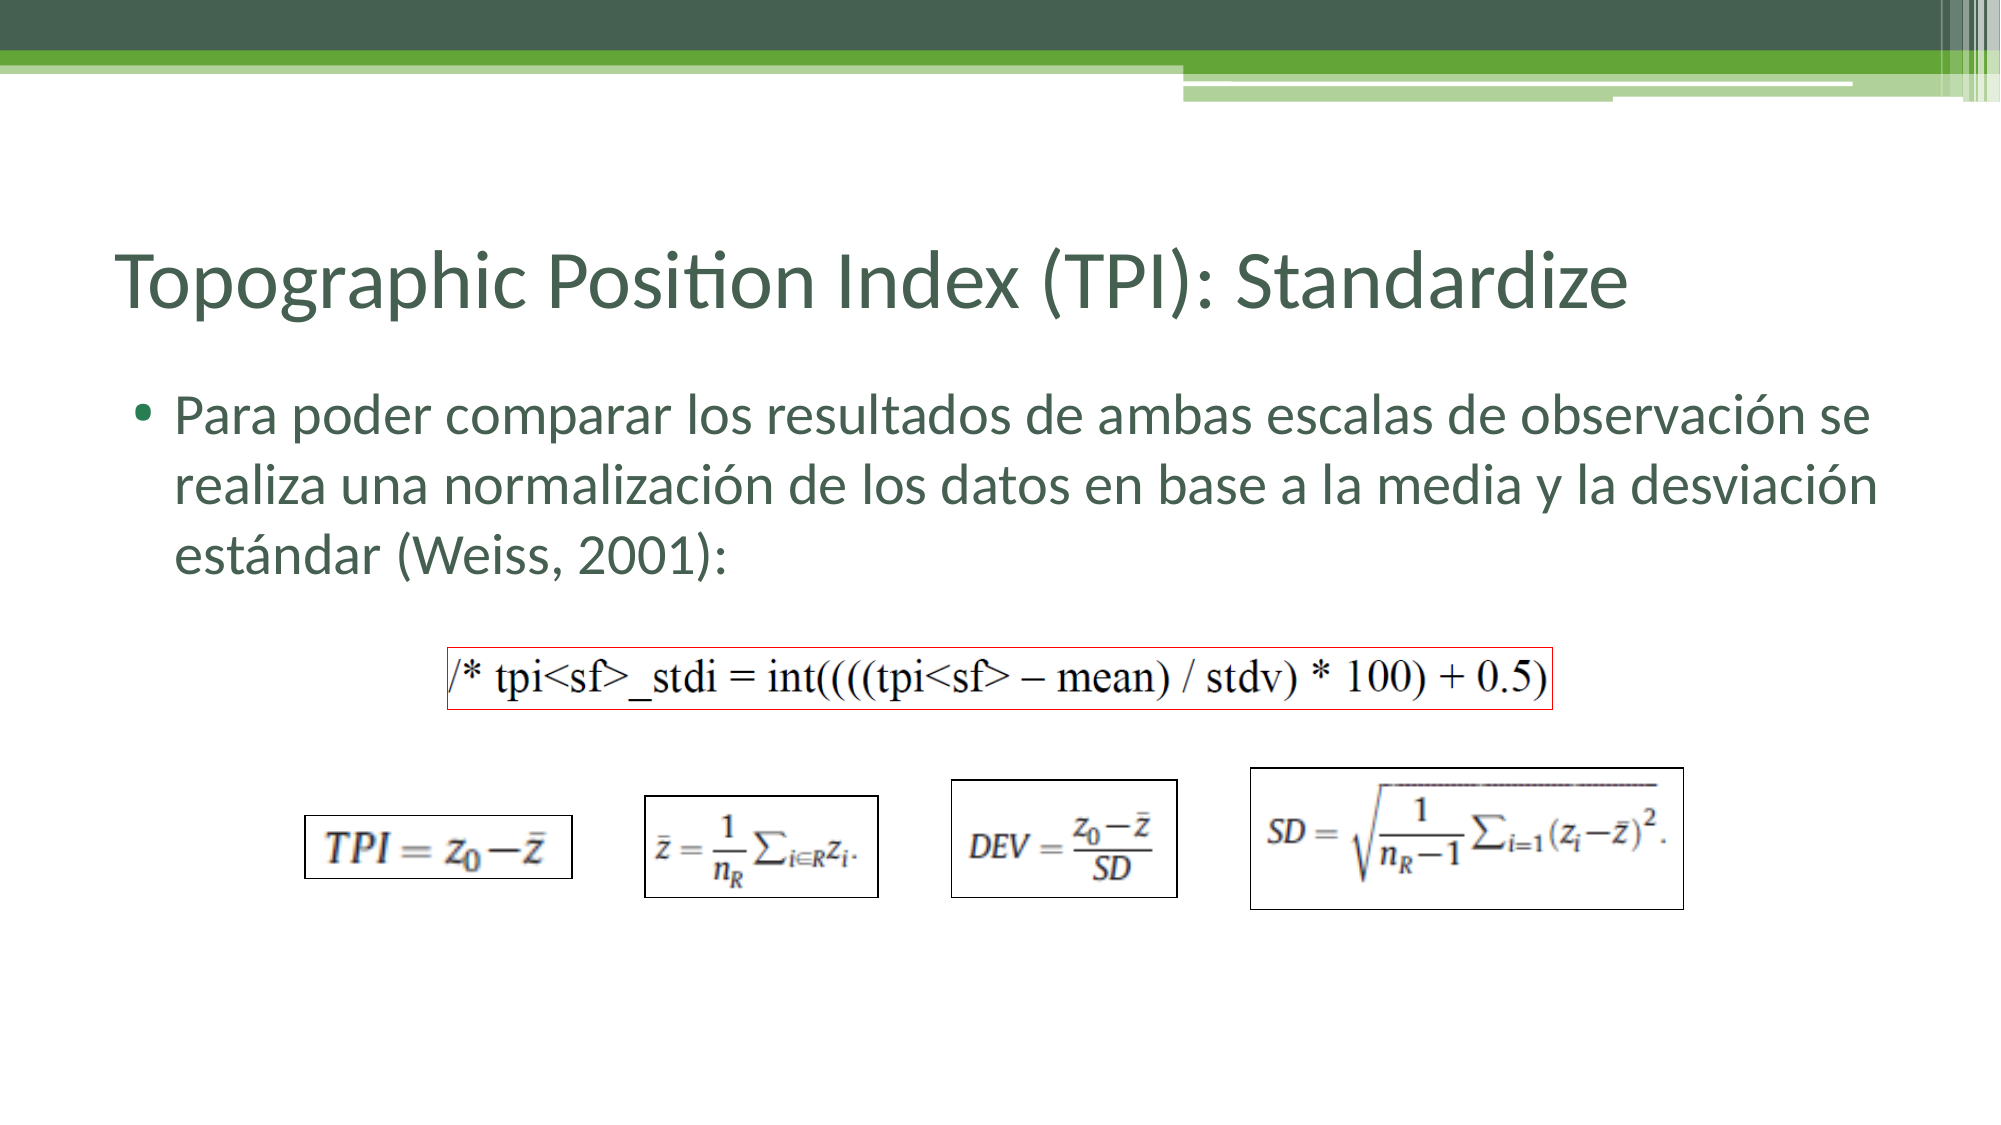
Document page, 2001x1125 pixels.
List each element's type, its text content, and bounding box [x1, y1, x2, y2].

title Topographic Position Index (TPI): Standardize [99, 187, 1900, 363]
list Para poder comparar los resultados de ambas escalas de observación se realiza una normalización de los datos en base a la media y la desviación estándar (Weiss, 2001): [99, 368, 1900, 1079]
picture [645, 796, 878, 897]
picture [952, 780, 1177, 897]
picture [1251, 768, 1683, 909]
picture [447, 647, 1553, 710]
picture [305, 816, 572, 878]
